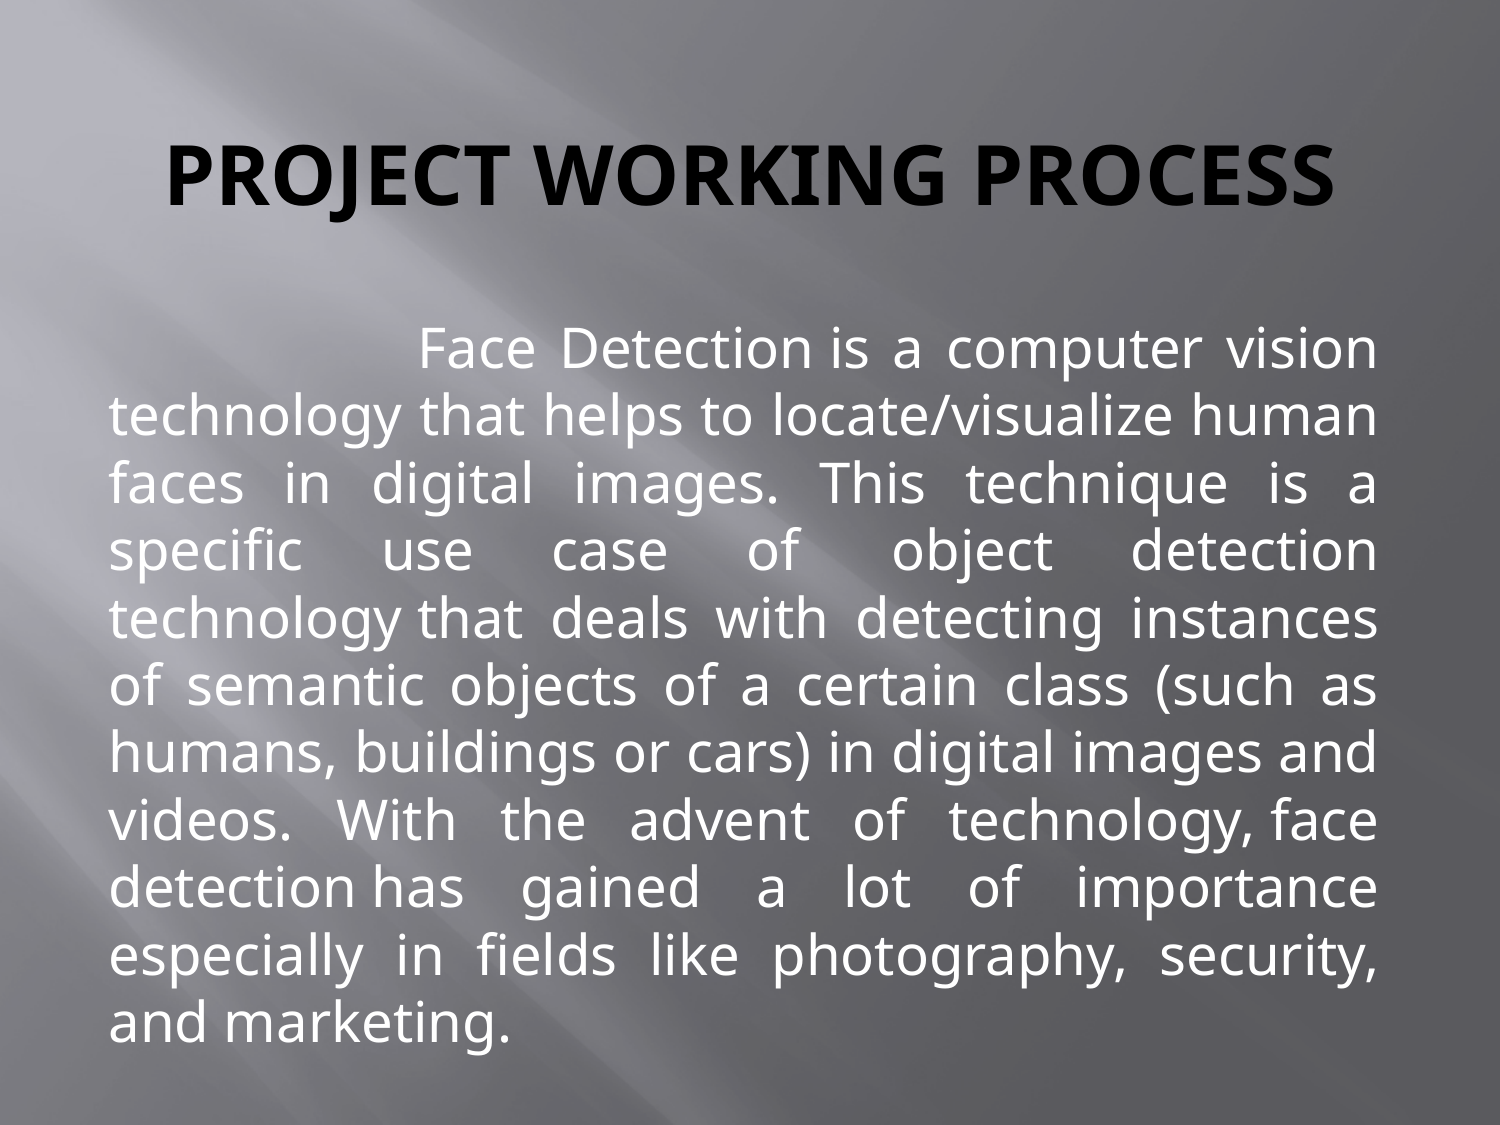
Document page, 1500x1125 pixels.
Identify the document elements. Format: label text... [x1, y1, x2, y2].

title PROJECT WORKING PROCESS [112, 58, 1388, 223]
subtitle Face Detection is a computer vision technology that helps to locate/visualize human faces in digital images. This technique is a specific use case of object detection technology that deals with detecting instances of semantic objects of a certain class (such as humans, buildings or cars) in digital images and videos. With the advent of technology, face detection has gained a lot of importance especially in fields like photography, security, and marketing. [93, 304, 1395, 1067]
